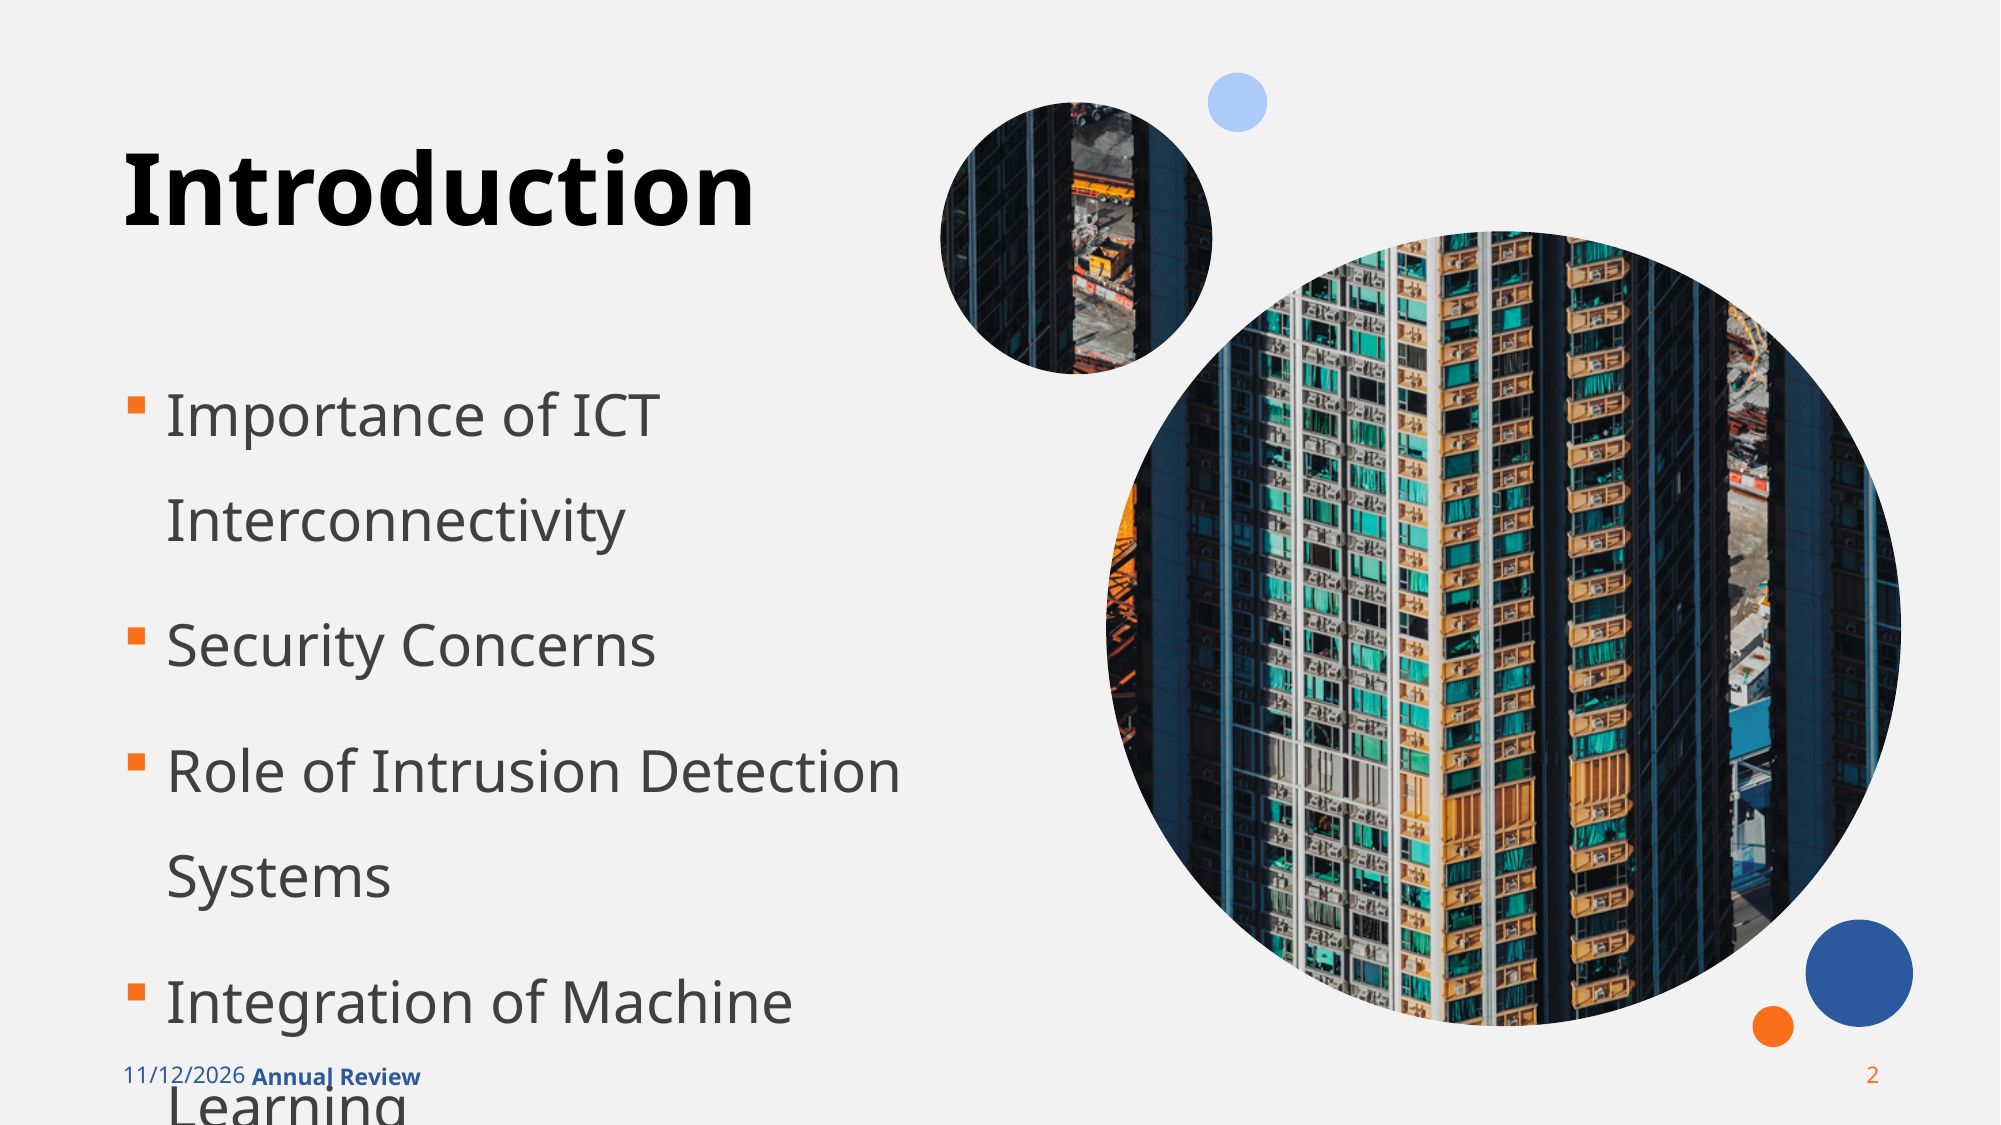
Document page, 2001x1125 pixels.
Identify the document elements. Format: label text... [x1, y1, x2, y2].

picture [940, 102, 1902, 1027]
list Importance of ICT Interconnectivity Security Concerns Role of Intrusion Detection Systems Integration of Machine Learning Advancement to Deep Learning [108, 335, 940, 920]
title Introduction [108, 132, 810, 269]
